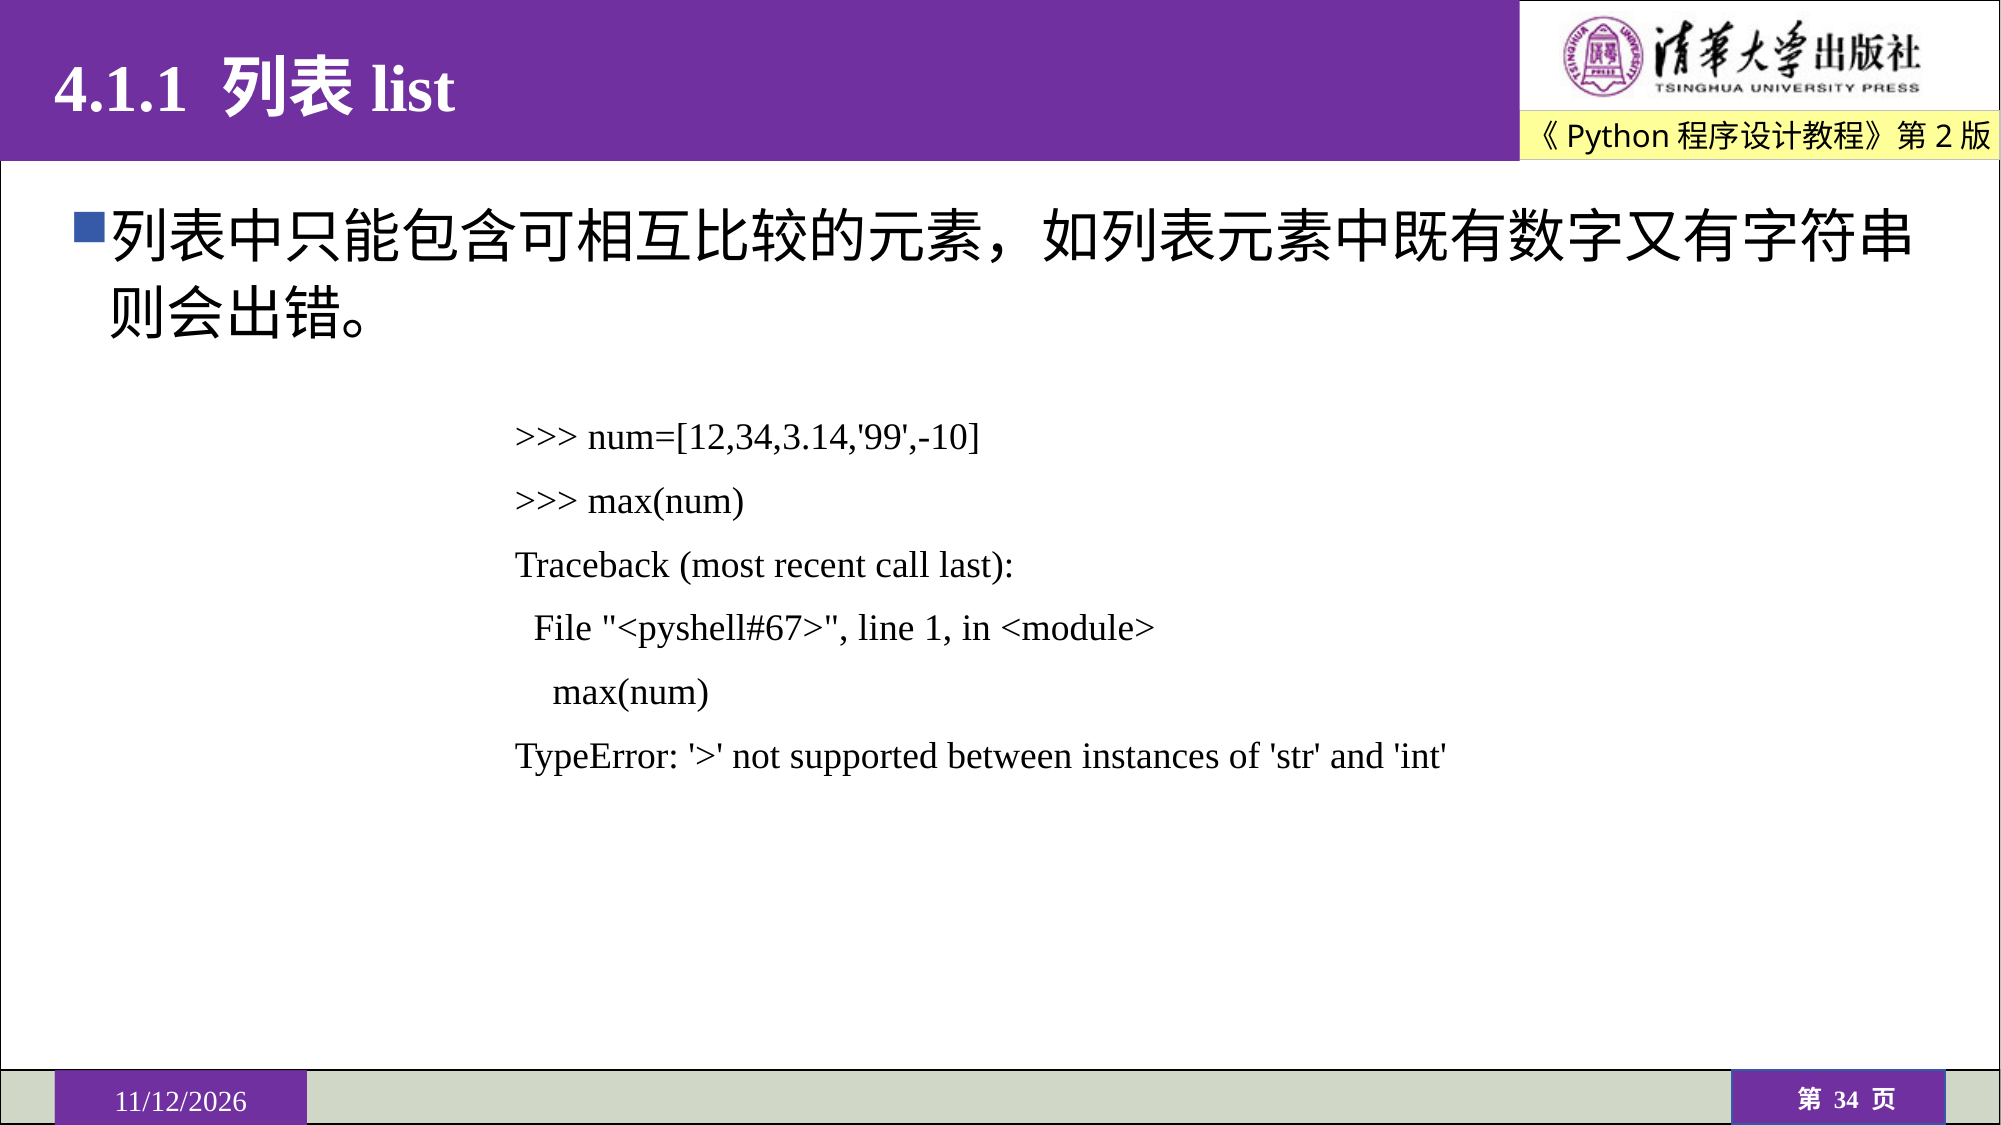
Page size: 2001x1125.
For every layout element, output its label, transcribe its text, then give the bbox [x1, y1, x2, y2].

list 列表中只能包含可相互比较的元素，如列表元素中既有数字又有字符串则会出错。 [54, 184, 1946, 386]
picture [1559, 11, 1946, 102]
text_box >>> num=[12,34,3.14,'99',-10] >>> max(num) Traceback (most recent call last): File "<pyshell#67>", line 1, in <module> max(num) TypeError: '>' not supported between instances of 'str' and 'int' [500, 404, 1500, 784]
title 4.1.1 列表list [54, 0, 1520, 161]
